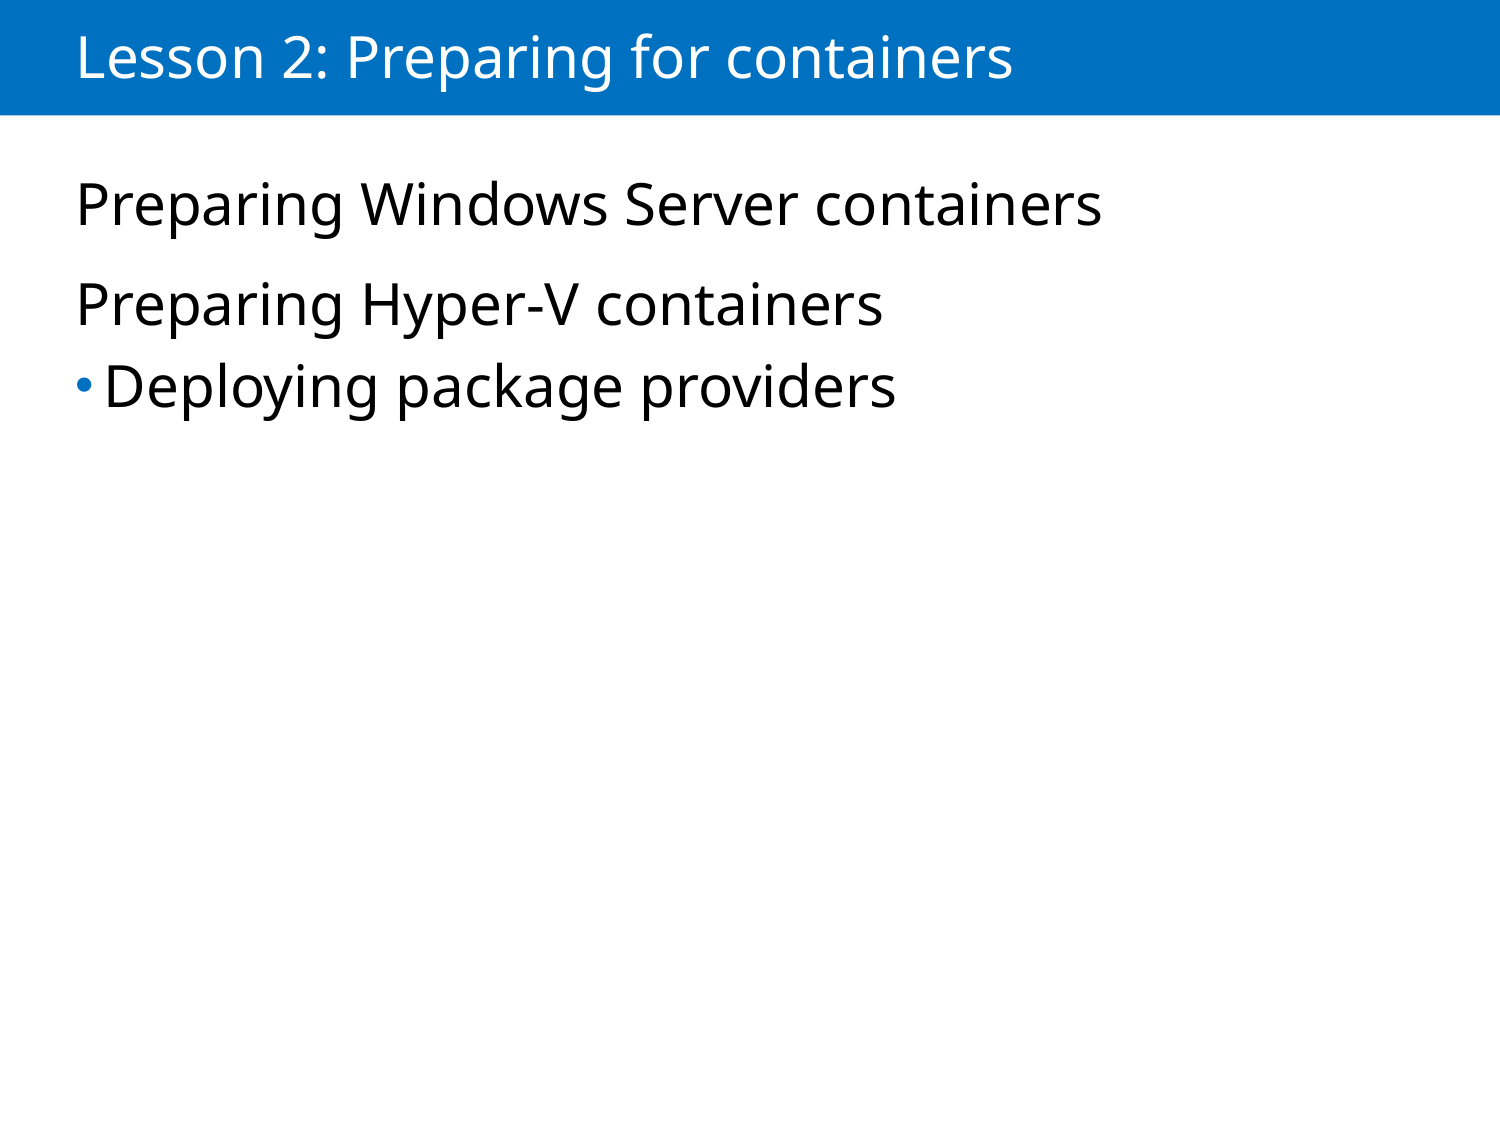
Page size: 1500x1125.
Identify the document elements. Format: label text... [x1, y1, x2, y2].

list Preparing Windows Server containers Preparing Hyper-V containers Deploying package providers [74, 167, 1408, 1013]
title Lesson 2: Preparing for containers [75, 0, 1351, 122]
